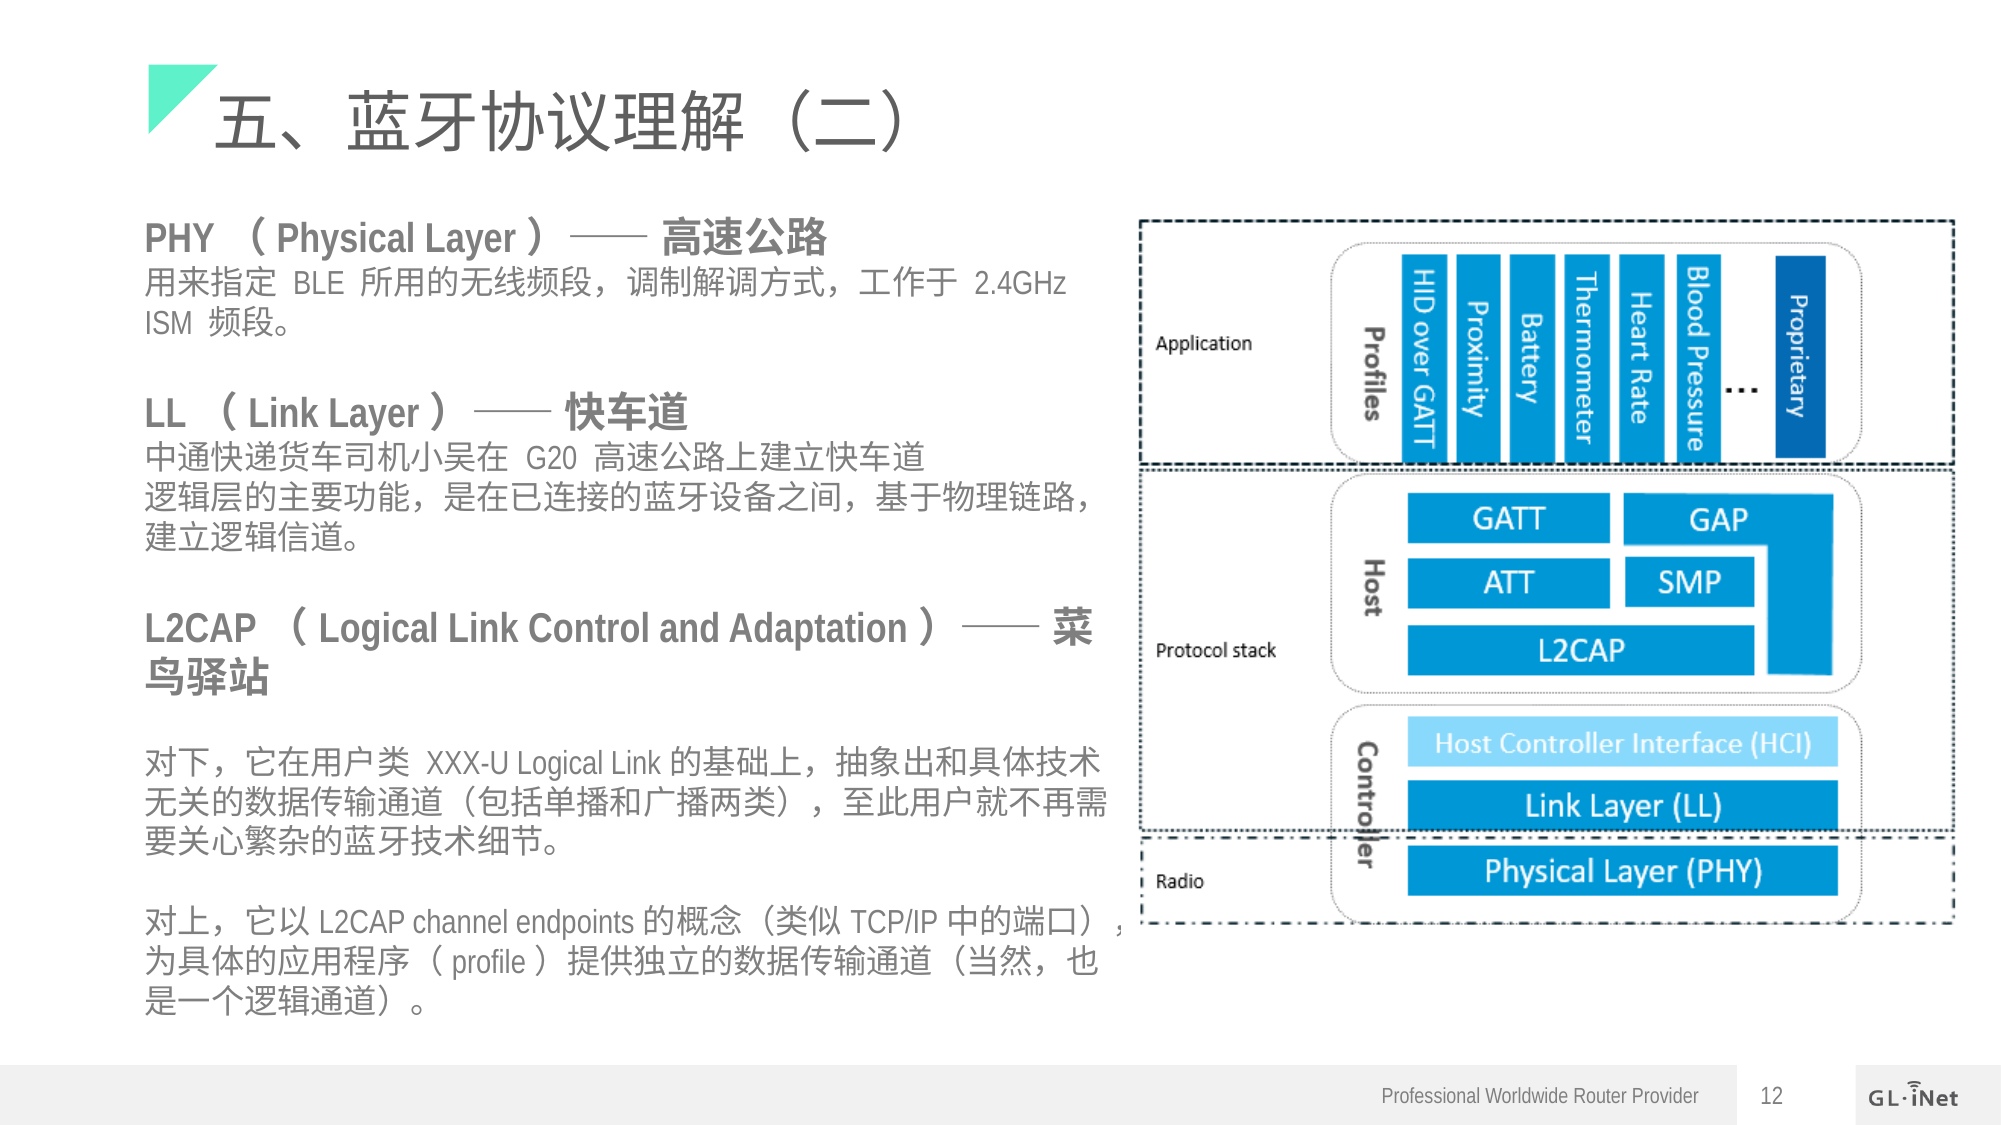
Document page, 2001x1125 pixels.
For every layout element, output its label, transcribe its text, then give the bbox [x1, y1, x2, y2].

picture [1895, 1073, 1963, 1117]
text_box PHY（Physical Layer）—— 高速公路 用来指定 BLE 所用的无线频段，调制解调方式，工作于 2.4GHz ISM 频段。 LL（Link Layer）—— 快车道 中通快递货车司机小吴在 G20 高速公路上建立快车道 逻辑层的主要功能，是在已连接的蓝牙设备之间，基于物理链路，建立逻辑信道。 L2CAP（Logical Link Control and Adaptation）—— 菜鸟驿站 对下，它在用户类 XXX-U Logical Link的基础上，抽象出和具体技术无关的数据传输通道（包括单播和广播两类），至此用户就不再需要关心繁杂的蓝牙技术细节。 对上，它以L2CAP channel endpoints的概念（类似TCP/IP中的端口），为具体的应用程序（profile）提供独立的数据传输通道（当然，也是一个逻辑通道）。 [129, 203, 1136, 1073]
footer Professional Worldwide Router Provider [892, 1065, 1720, 1125]
title 五、蓝牙协议理解（二） [197, 46, 1803, 203]
slide_number 12 [1752, 1065, 1895, 1125]
picture [1121, 205, 1976, 934]
